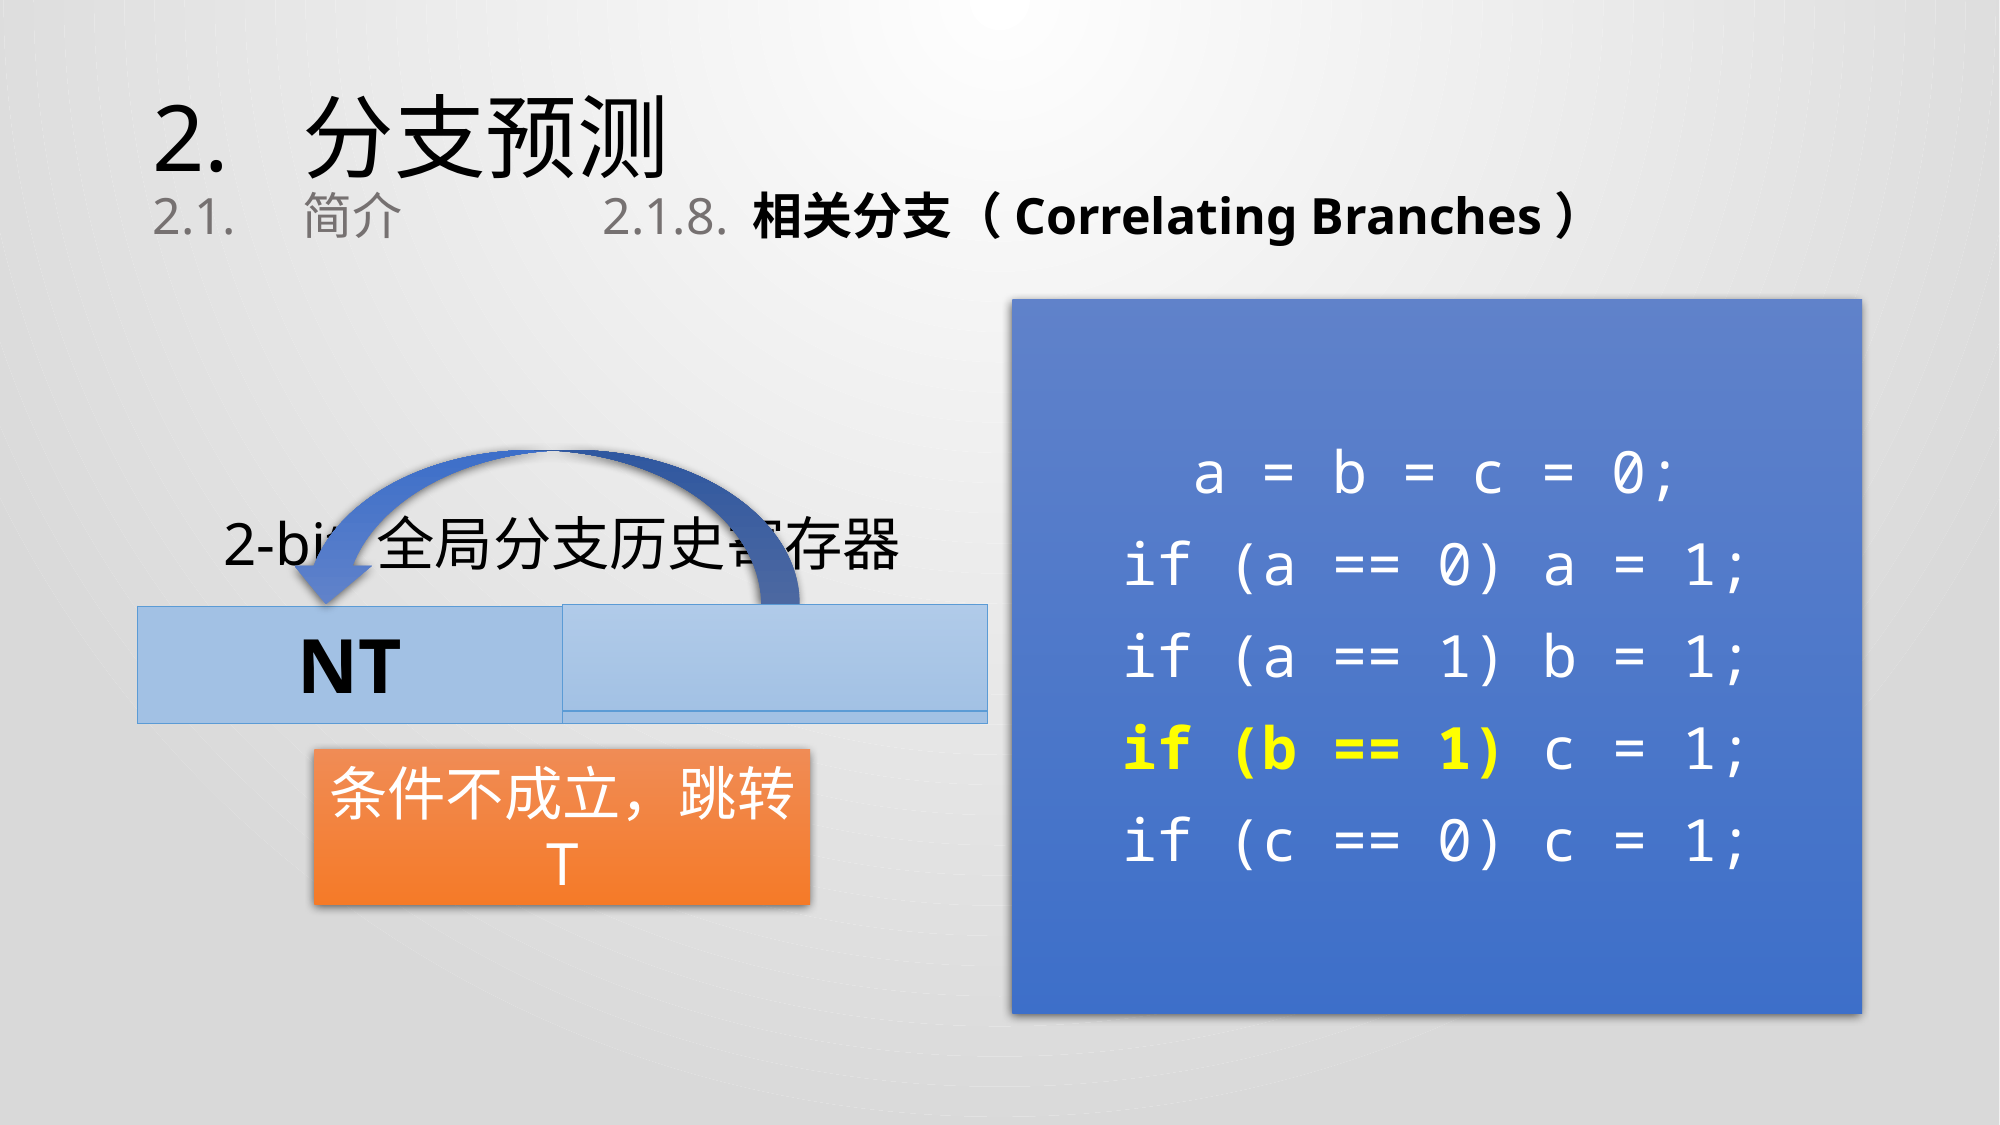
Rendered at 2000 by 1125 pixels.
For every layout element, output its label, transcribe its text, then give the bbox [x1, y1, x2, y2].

table_header T [563, 712, 987, 723]
text_box [294, 450, 800, 605]
text_box [562, 604, 988, 712]
title 2. 分支预测 2.1. 简介 2.1.8. 相关分支（Correlating Branches） [137, 59, 1862, 278]
text_box 2-bit 全局分支历史寄存器 [208, 500, 356, 585]
table_header NT [138, 607, 562, 723]
list a = b = c = 0; if (a == 0) a = 1; if (a == 1) b = 1; if (b == 1) c = 1; if (c == 0) c = 1; [1012, 299, 1863, 1014]
text_box 条件不成立，跳转 T [314, 749, 811, 905]
text_box 2-bit 全局分支历史寄存器 [366, 500, 749, 585]
text_box 2-bit 全局分支历史寄存器 [749, 500, 916, 585]
